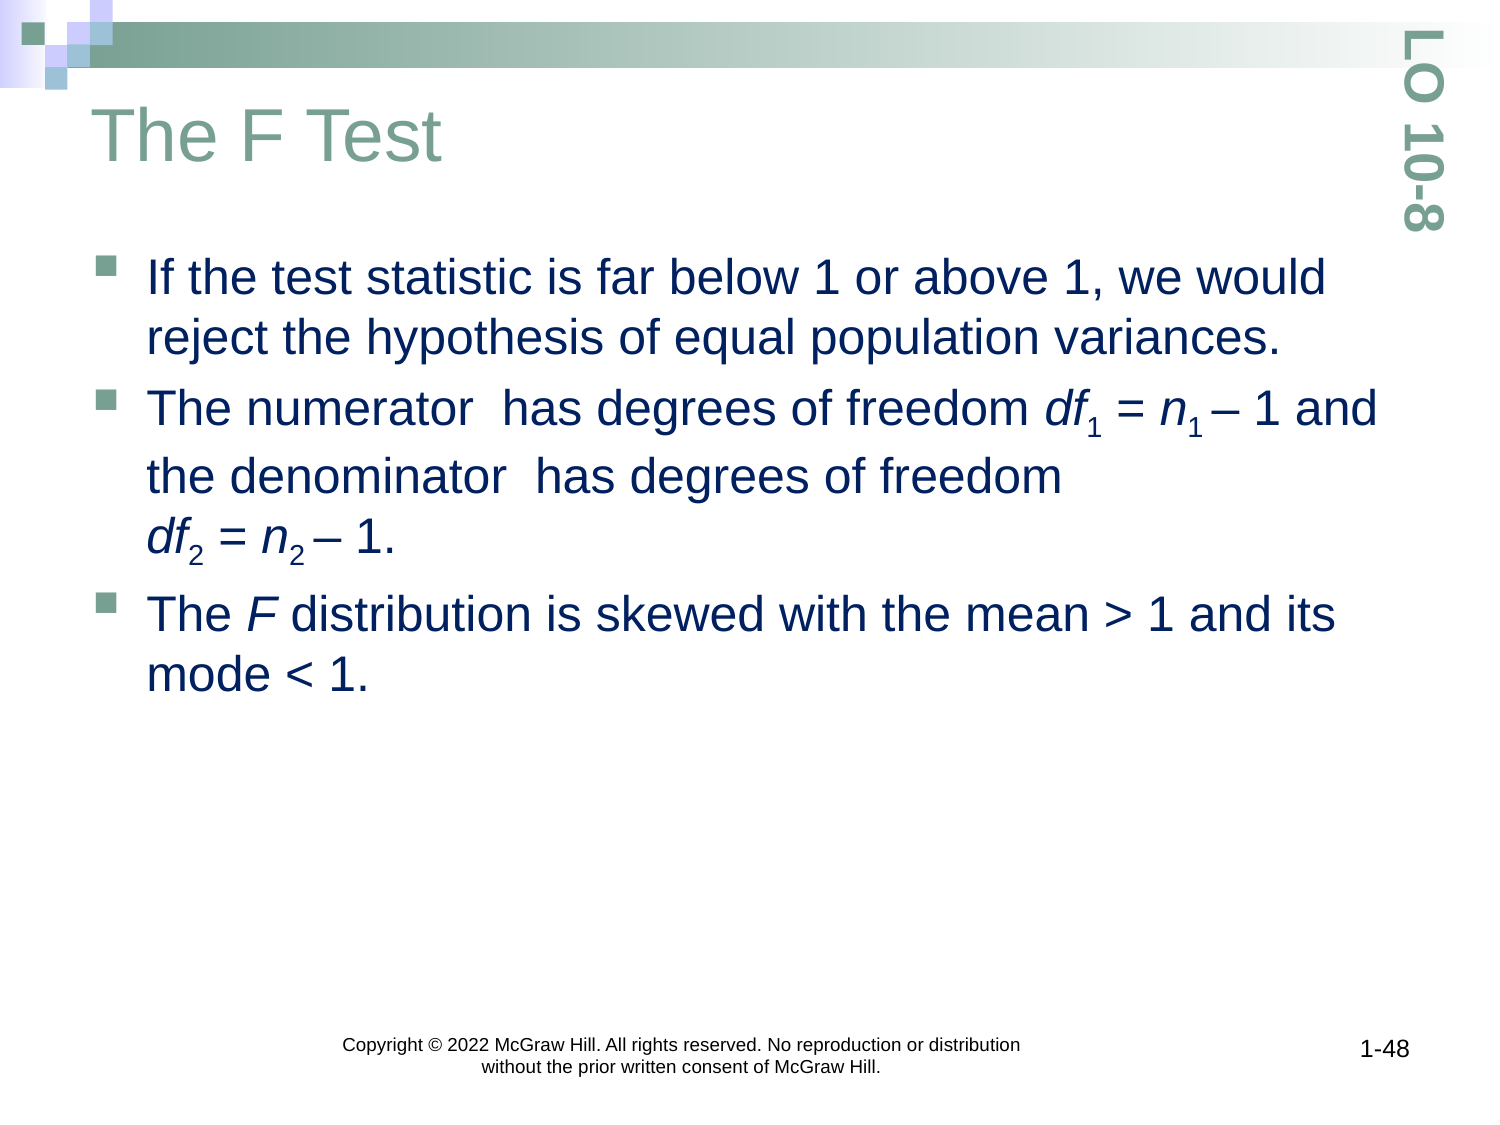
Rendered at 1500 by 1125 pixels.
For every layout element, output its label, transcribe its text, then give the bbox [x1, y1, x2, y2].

footer Copyright © 2022 McGraw Hill. All rights reserved. No reproduction or distribution without the prior written consent of McGraw Hill. [312, 1025, 1050, 1100]
slide_number 1-48 [1074, 1025, 1425, 1100]
list LO 10-8 [1381, 12, 1470, 288]
title The F Test [74, 74, 1381, 188]
